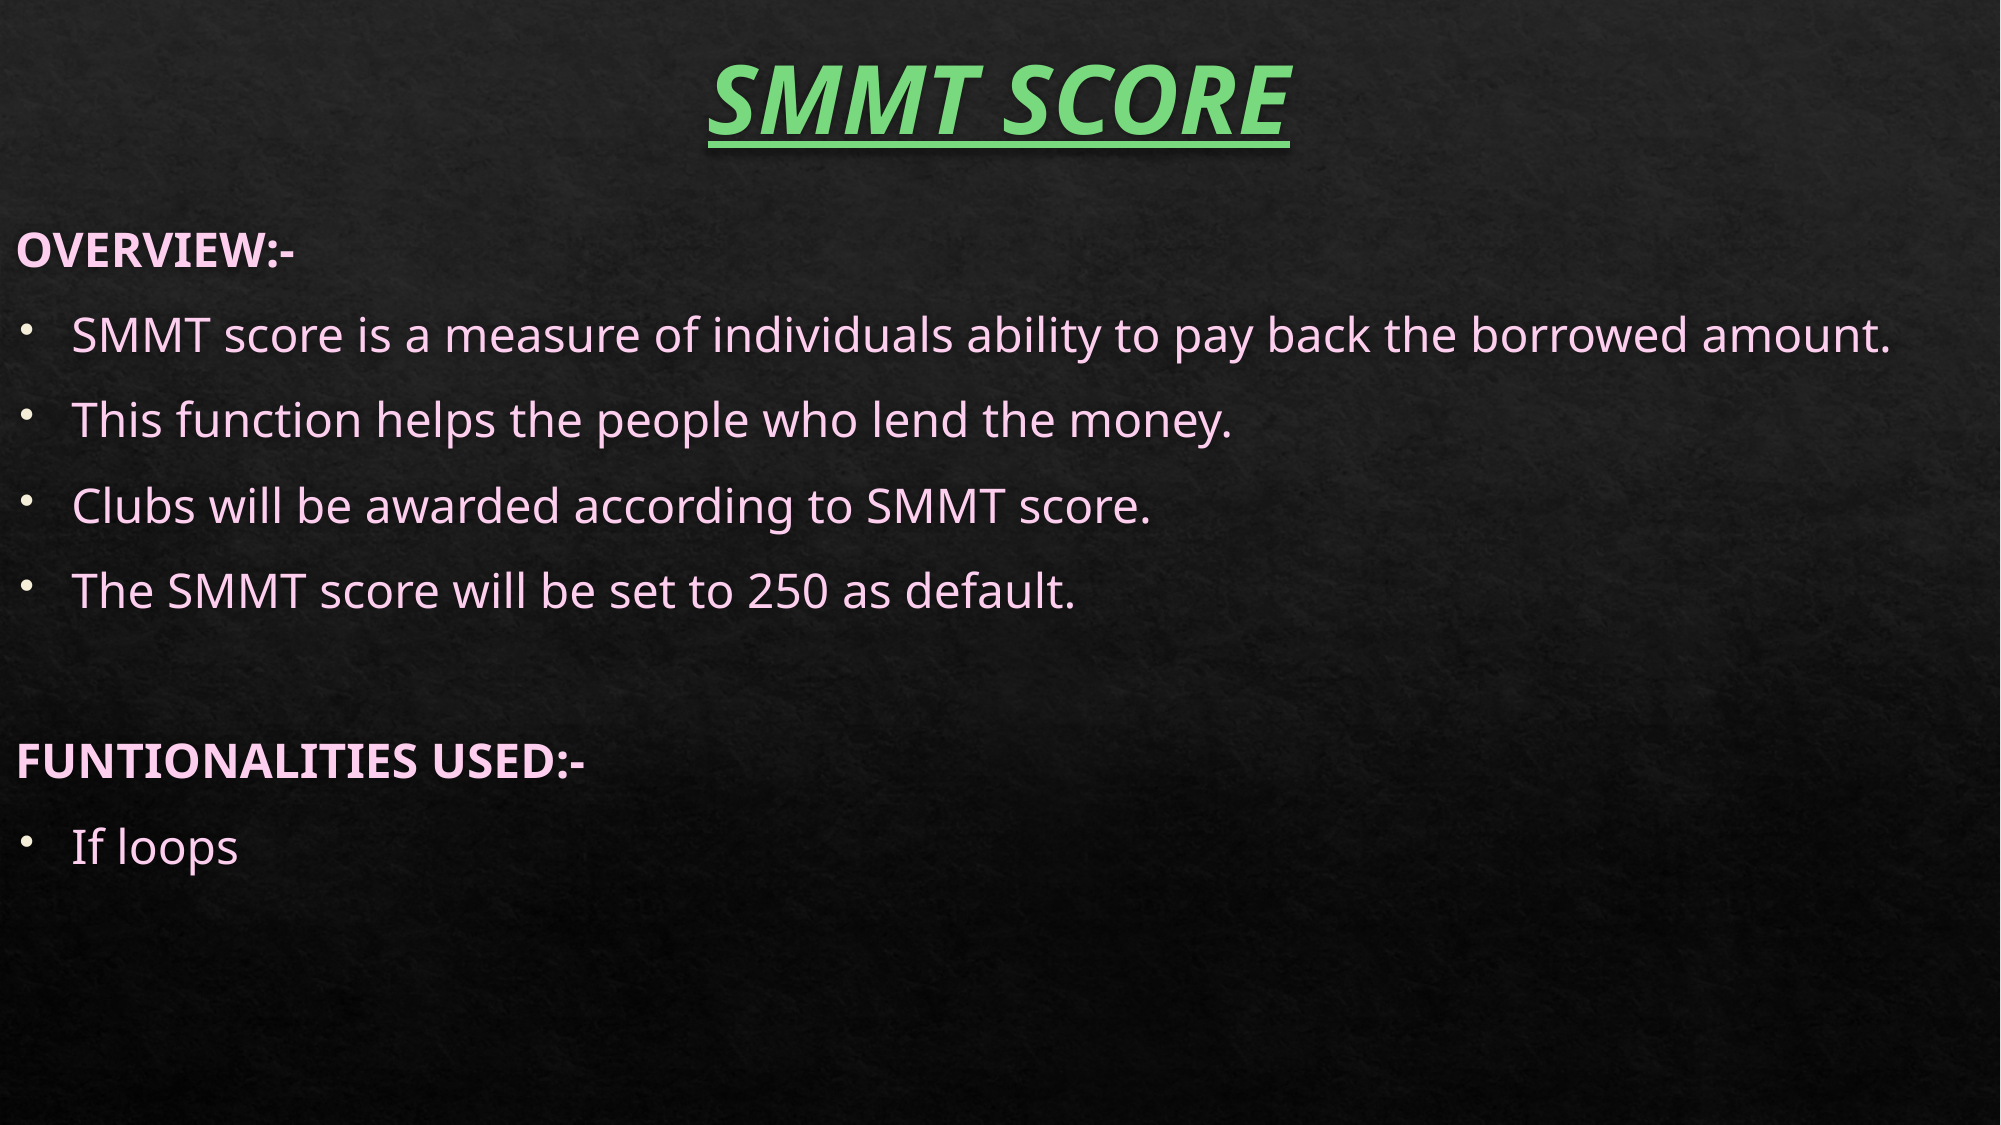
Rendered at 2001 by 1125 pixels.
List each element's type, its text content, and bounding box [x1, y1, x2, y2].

title SMMT SCORE [149, 0, 1849, 201]
list OVERVIEW:- SMMT score is a measure of individuals ability to pay back the borrowed amount. This function helps the people who lend the money. Clubs will be awarded according to SMMT score. The SMMT score will be set to 250 as default. FUNTIONALITIES USED:- If loops [0, 206, 2000, 1125]
